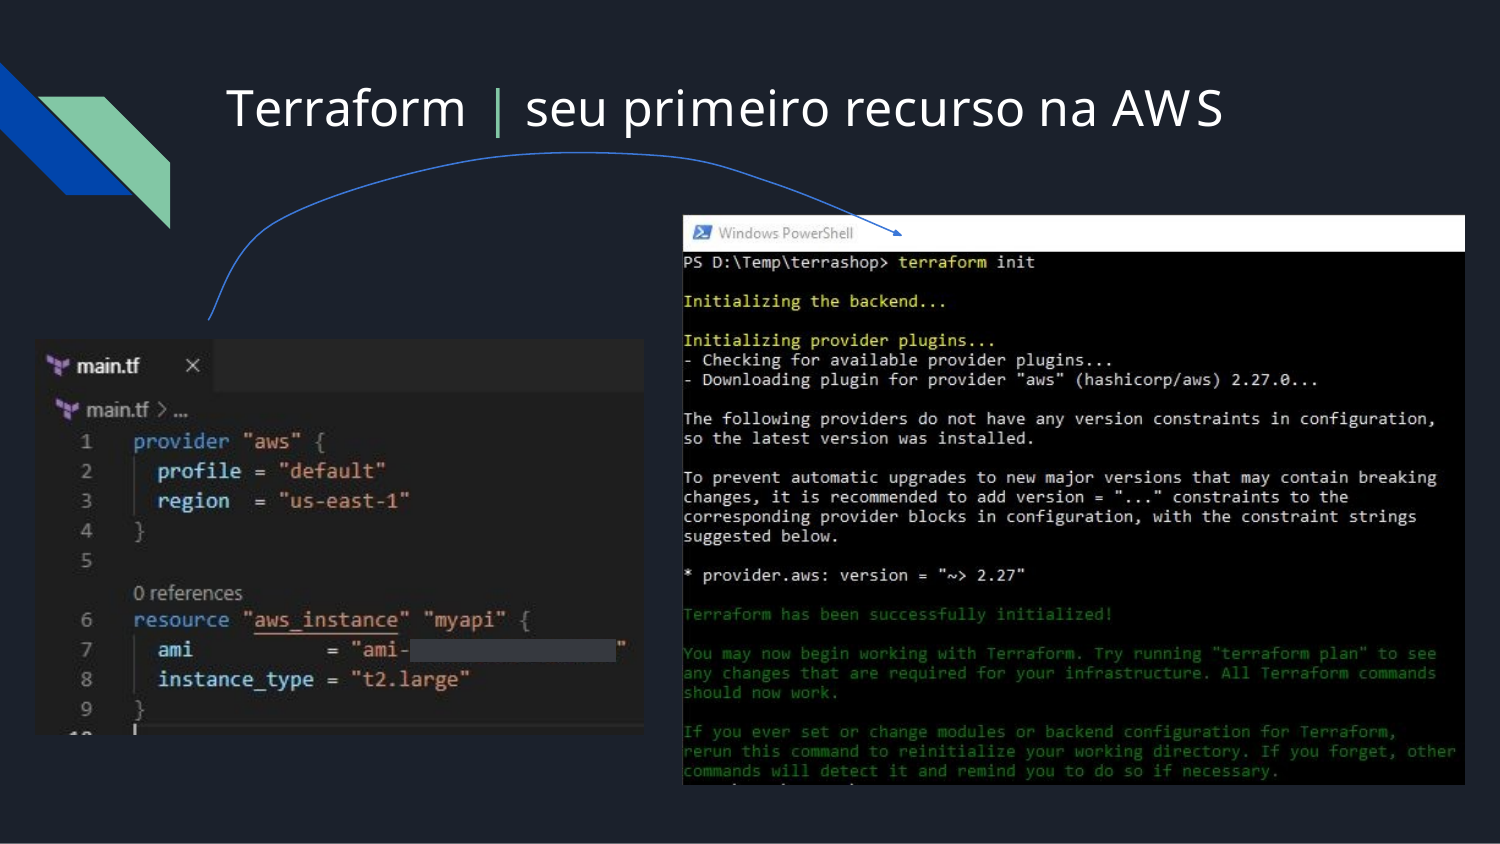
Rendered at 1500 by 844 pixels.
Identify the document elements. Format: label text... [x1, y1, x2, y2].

title Terraform | seu primeiro recurso na AWS [224, 74, 1241, 150]
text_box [35, 151, 1465, 786]
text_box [0, 62, 171, 230]
